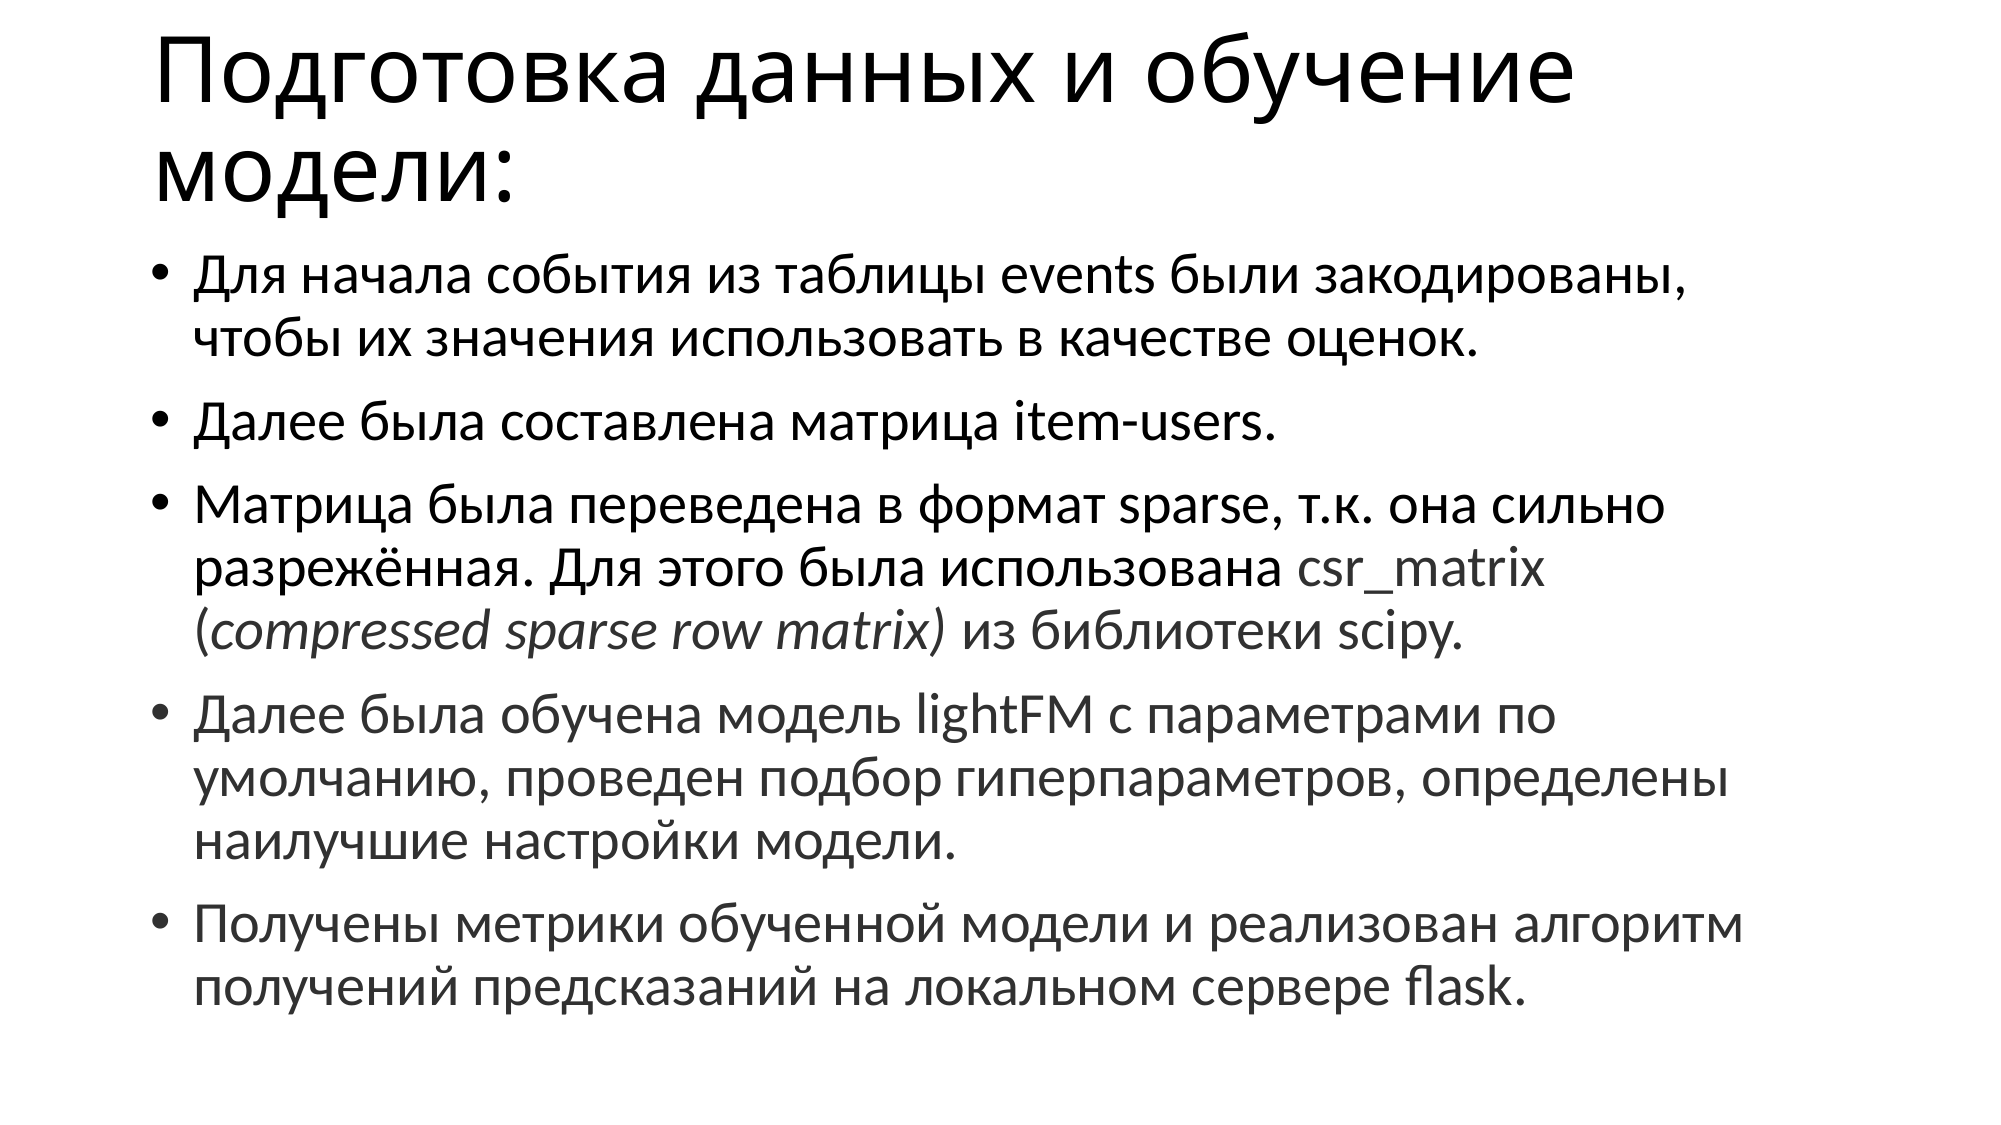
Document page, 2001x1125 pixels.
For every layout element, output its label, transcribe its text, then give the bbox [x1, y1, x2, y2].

list Для начала события из таблицы events были закодированы, чтобы их значения использовать в качестве оценок. Далее была составлена матрица item-users. Матрица была переведена в формат sparse, т.к. она сильно разрежённая. Для этого была использована csr_matrix (сompressed sparse row matrix) из библиотеки scipy. Далее была обучена модель lightFM с параметрами по умолчанию, проведен подбор гиперпараметров, определены наилучшие настройки модели. Получены метрики обученной модели и реализован алгоритм получений предсказаний на локальном сервере flask. [135, 236, 1861, 1065]
title Подготовка данных и обучение модели: [137, 59, 1863, 184]
